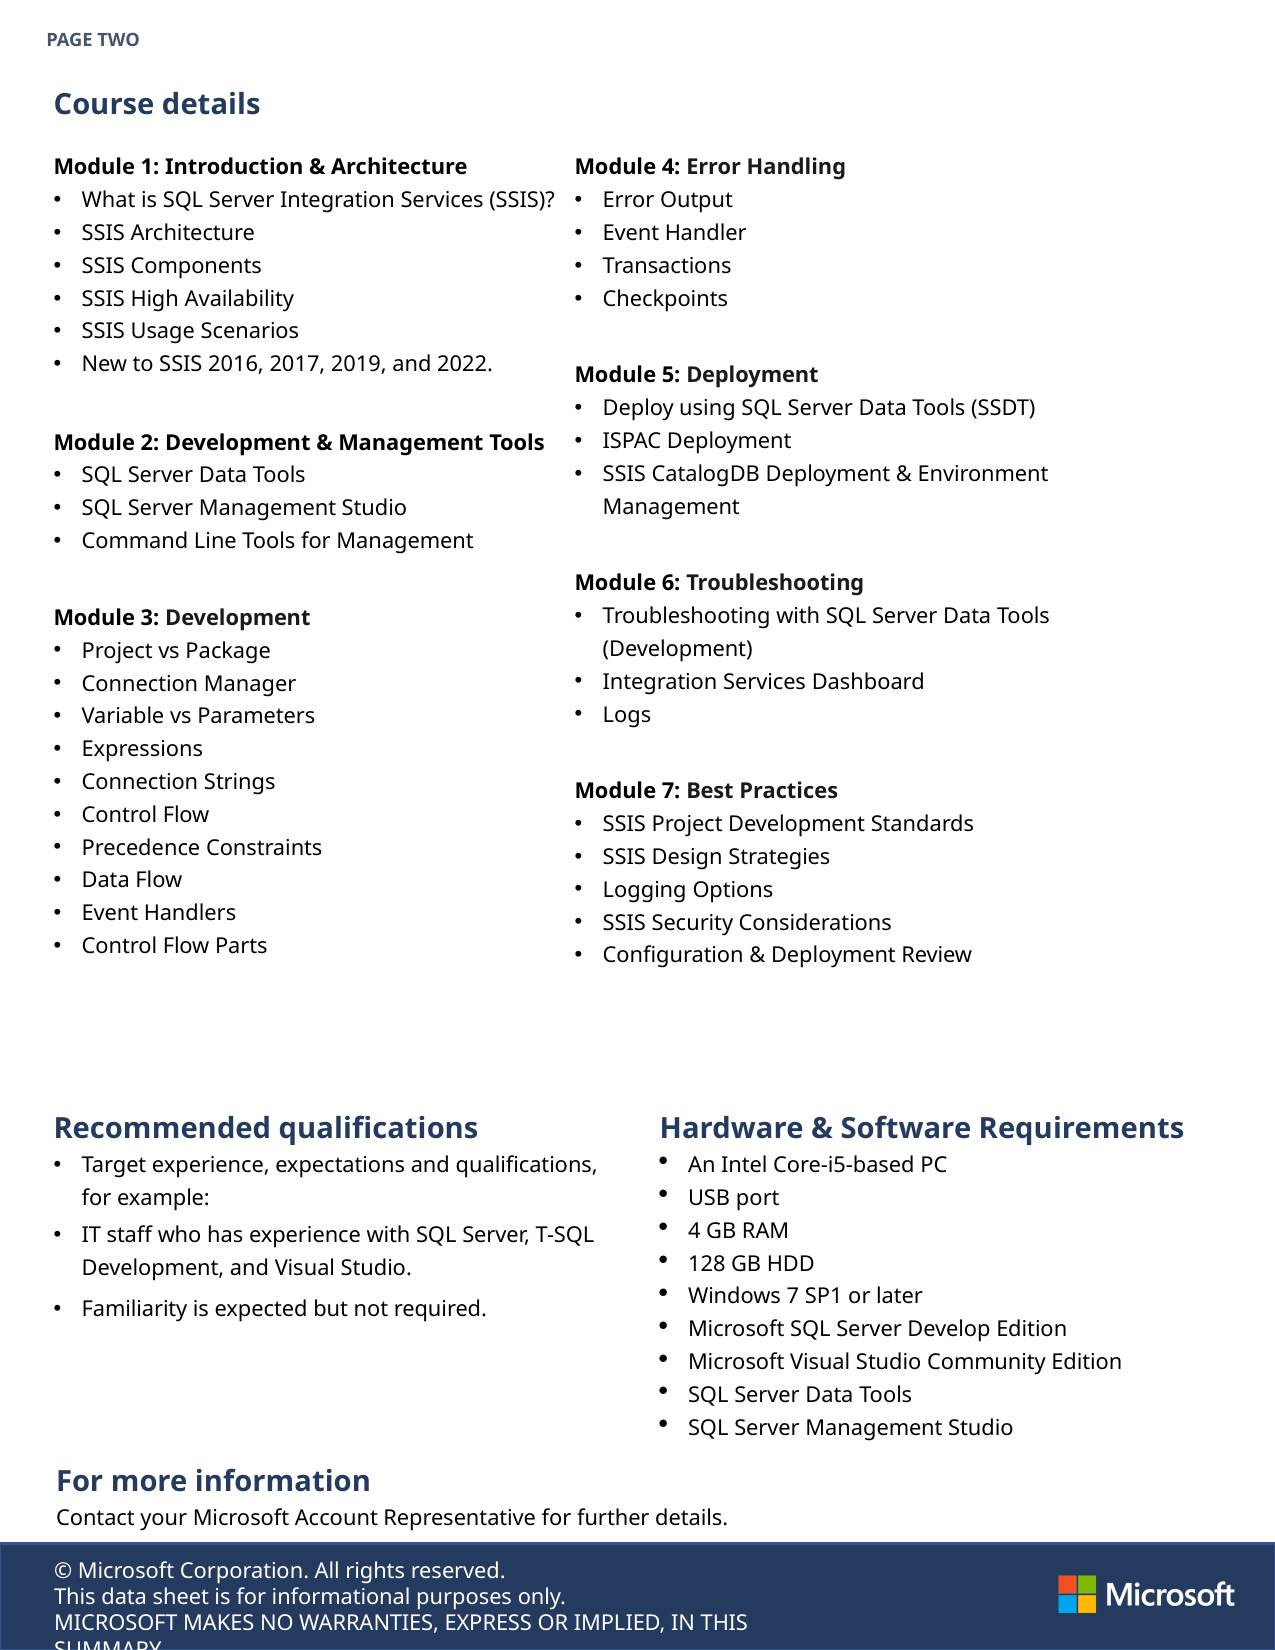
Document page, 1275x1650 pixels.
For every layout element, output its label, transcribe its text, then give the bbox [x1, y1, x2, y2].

text_box Course details [38, 54, 1237, 128]
title Page two [31, 23, 186, 66]
text_box Recommended qualifications Target experience, expectations and qualifications, for example: IT staff who has experience with SQL Server, T-SQL Development, and Visual Studio. Familiarity is expected but not required. [38, 1078, 637, 1329]
text_box © Microsoft Corporation. All rights reserved. This data sheet is for informational purposes only. MICROSOFT MAKES NO WARRANTIES, EXPRESS OR IMPLIED, IN THIS SUMMARY [39, 1549, 862, 1650]
text_box Module 1: Introduction & Architecture What is SQL Server Integration Services (SSIS)? SSIS Architecture SSIS Components SSIS High Availability SSIS Usage Scenarios New to SSIS 2016, 2017, 2019, and 2022. Module 2: Development & Management Tools SQL Server Data Tools SQL Server Management Studio Command Line Tools for Management Module 3: Development Project vs Package Connection Manager Variable vs Parameters Expressions Connection Strings Control Flow Precedence Constraints Data Flow Event Handlers Control Flow Parts [38, 128, 552, 996]
picture [1040, 1562, 1251, 1631]
text_box For more information Contact your Microsoft Account Representative for further details. [41, 1431, 895, 1537]
text_box Module 4: Error Handling Error Output Event Handler Transactions Checkpoints Module 5: Deployment Deploy using SQL Server Data Tools (SSDT) ISPAC Deployment SSIS CatalogDB Deployment & Environment Management Module 6: Troubleshooting Troubleshooting with SQL Server Data Tools (Development) Integration Services Dashboard Logs Module 7: Best Practices SSIS Project Development Standards SSIS Design Strategies Logging Options SSIS Security Considerations Configuration & Deployment Review [552, 128, 1151, 1073]
text_box Hardware & Software Requirements An Intel Core-i5-based PC USB port 4 GB RAM 128 GB HDD Windows 7 SP1 or later Microsoft SQL Server Develop Edition Microsoft Visual Studio Community Edition SQL Server Data Tools SQL Server Management Studio [637, 1078, 1237, 1448]
